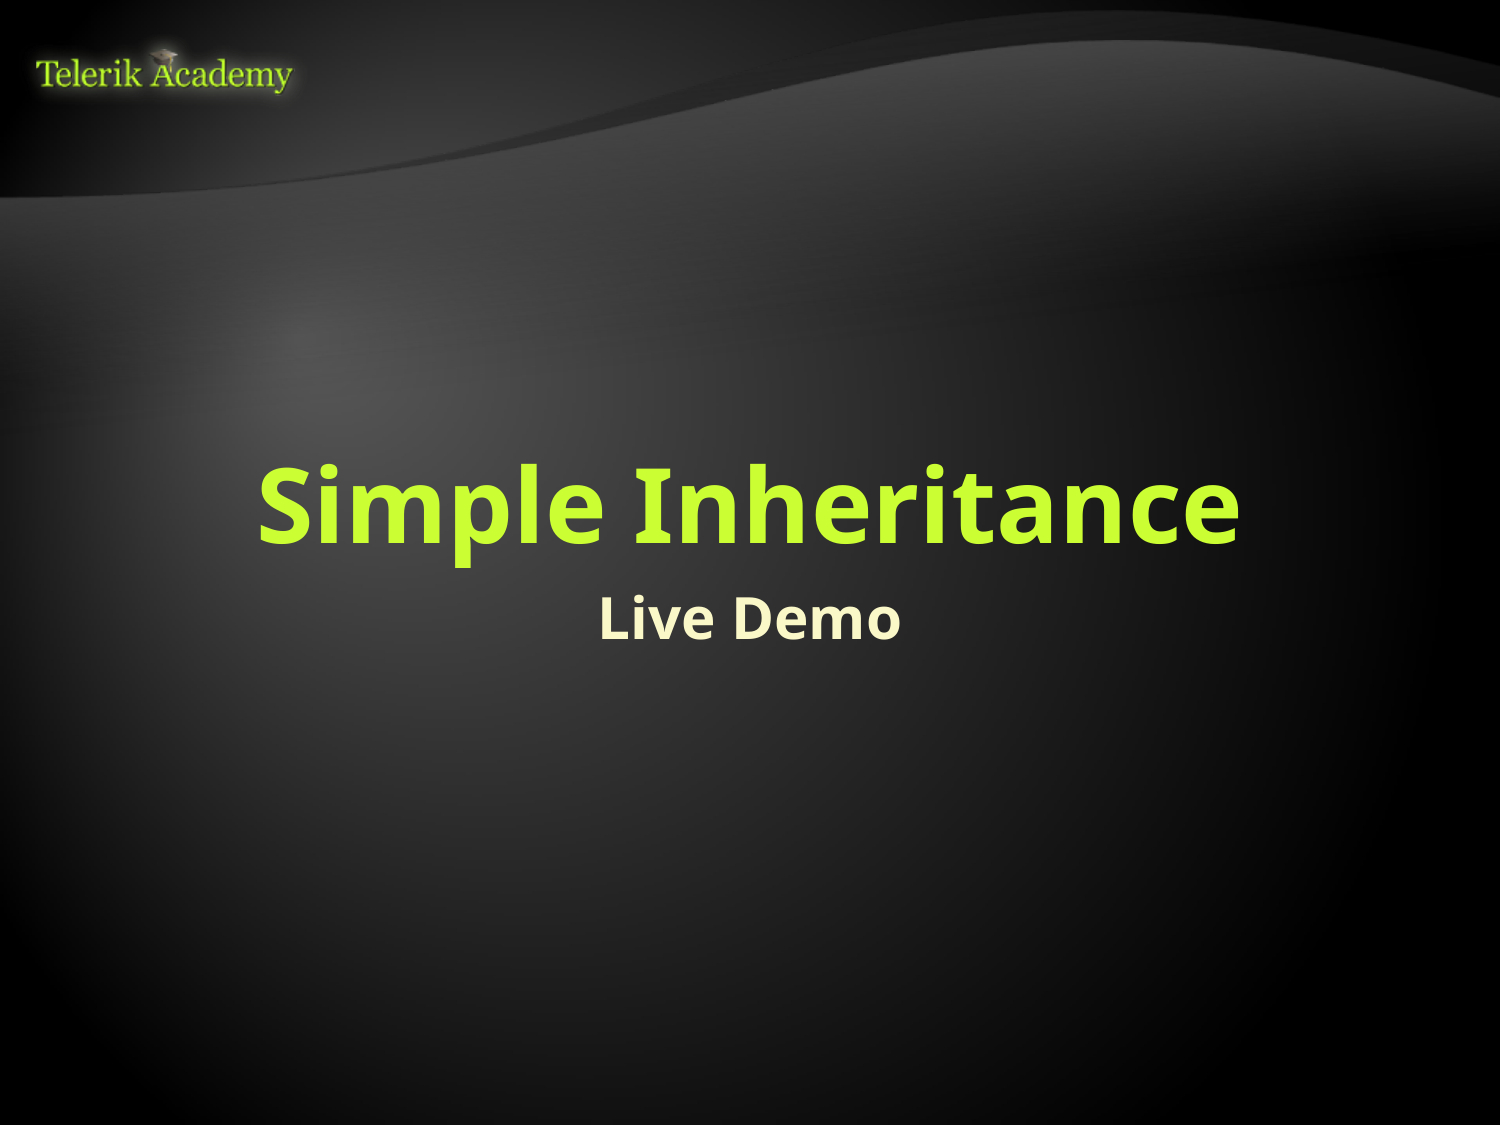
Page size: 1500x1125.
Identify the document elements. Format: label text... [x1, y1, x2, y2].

title Simple Inheritance [99, 450, 1400, 563]
subtitle Live Demo [99, 569, 1400, 663]
picture [0, 0, 1500, 1125]
